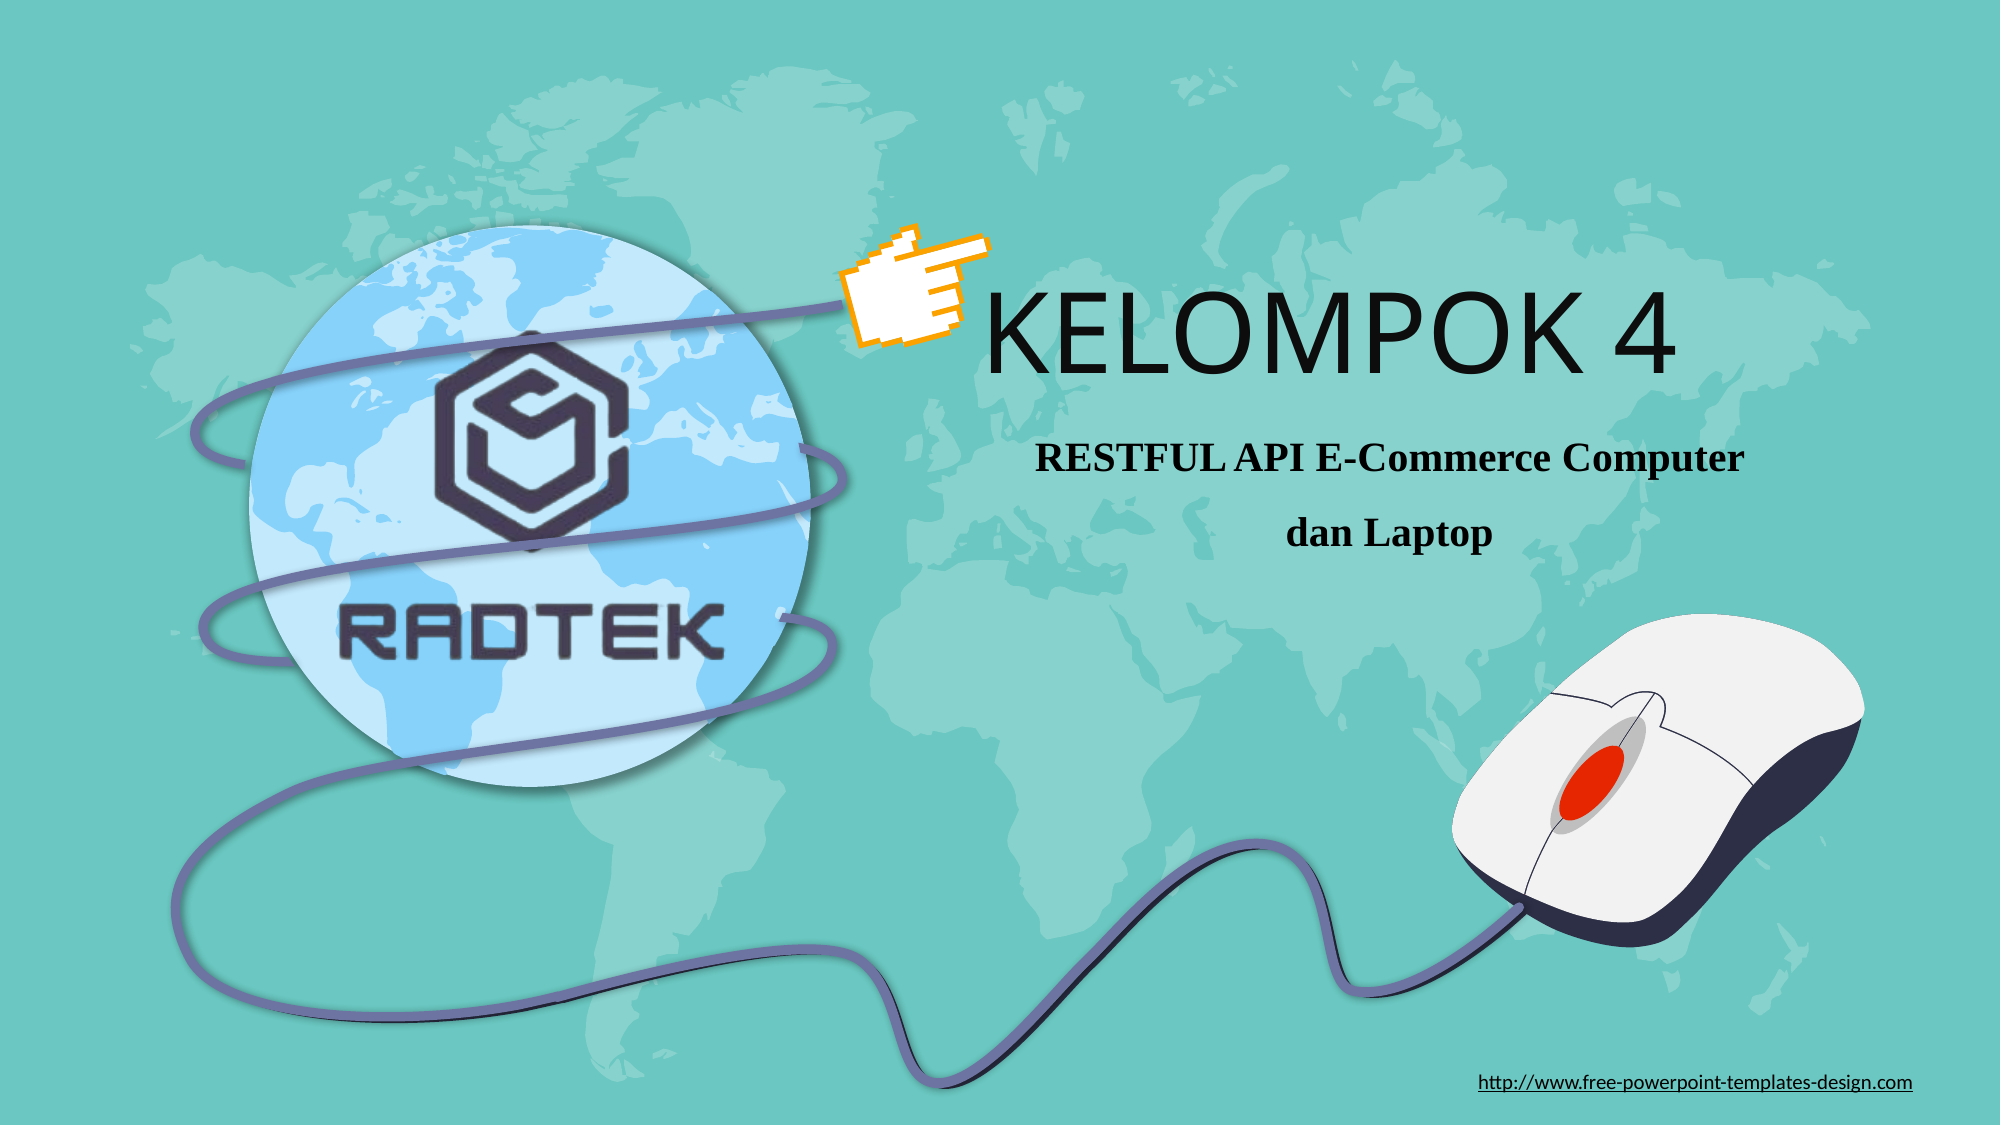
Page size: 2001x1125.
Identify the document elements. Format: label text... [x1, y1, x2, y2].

text_box [170, 838, 1479, 1089]
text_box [1451, 613, 1865, 948]
text_box http://www.free-powerpoint-templates-design.com [1075, 1060, 1928, 1101]
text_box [910, 224, 999, 341]
text_box KELOMPOK 4 [910, 253, 1694, 404]
text_box RESTFUL API E-Commerce Computer dan Laptop [1012, 397, 1767, 563]
picture [154, 124, 910, 879]
